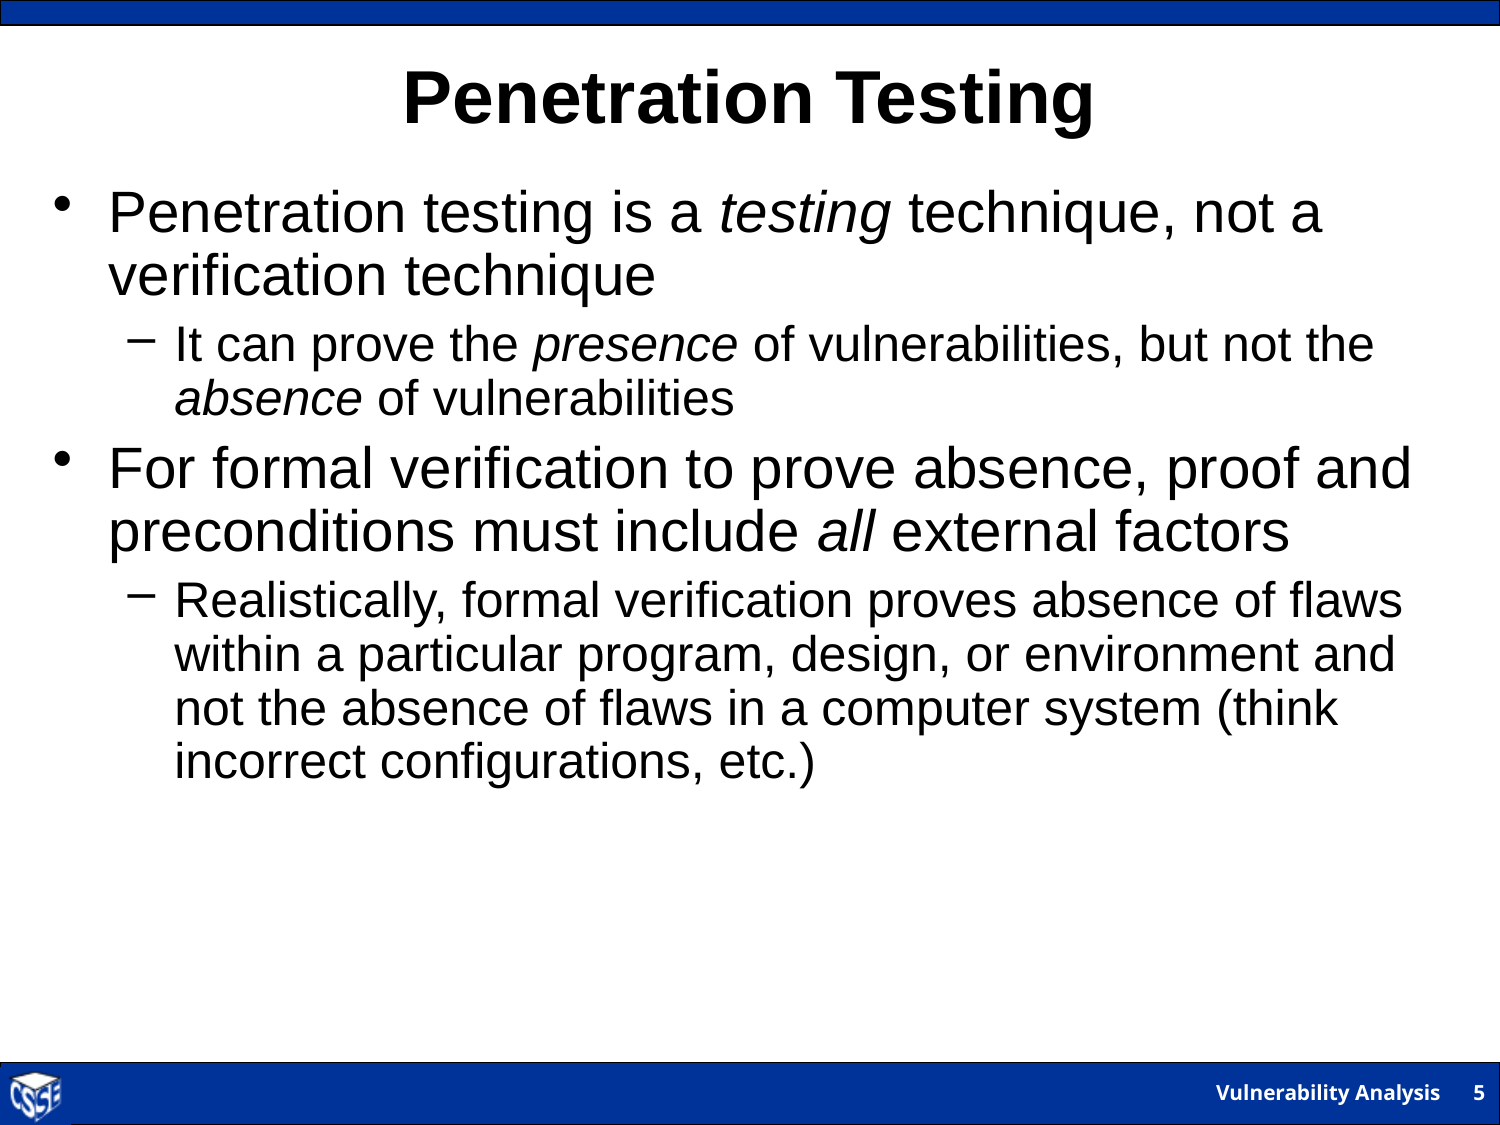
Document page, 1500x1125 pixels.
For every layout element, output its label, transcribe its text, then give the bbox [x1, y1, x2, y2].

picture [0, 1067, 71, 1125]
list Penetration testing is a testing technique, not a verification technique It can prove the presence of vulnerabilities, but not the absence of vulnerabilities For formal verification to prove absence, proof and preconditions must include all external factors Realistically, formal verification proves absence of flaws within a particular program, design, or environment and not the absence of flaws in a computer system (think incorrect configurations, etc.) [37, 174, 1463, 1063]
title Penetration Testing [37, 24, 1463, 163]
